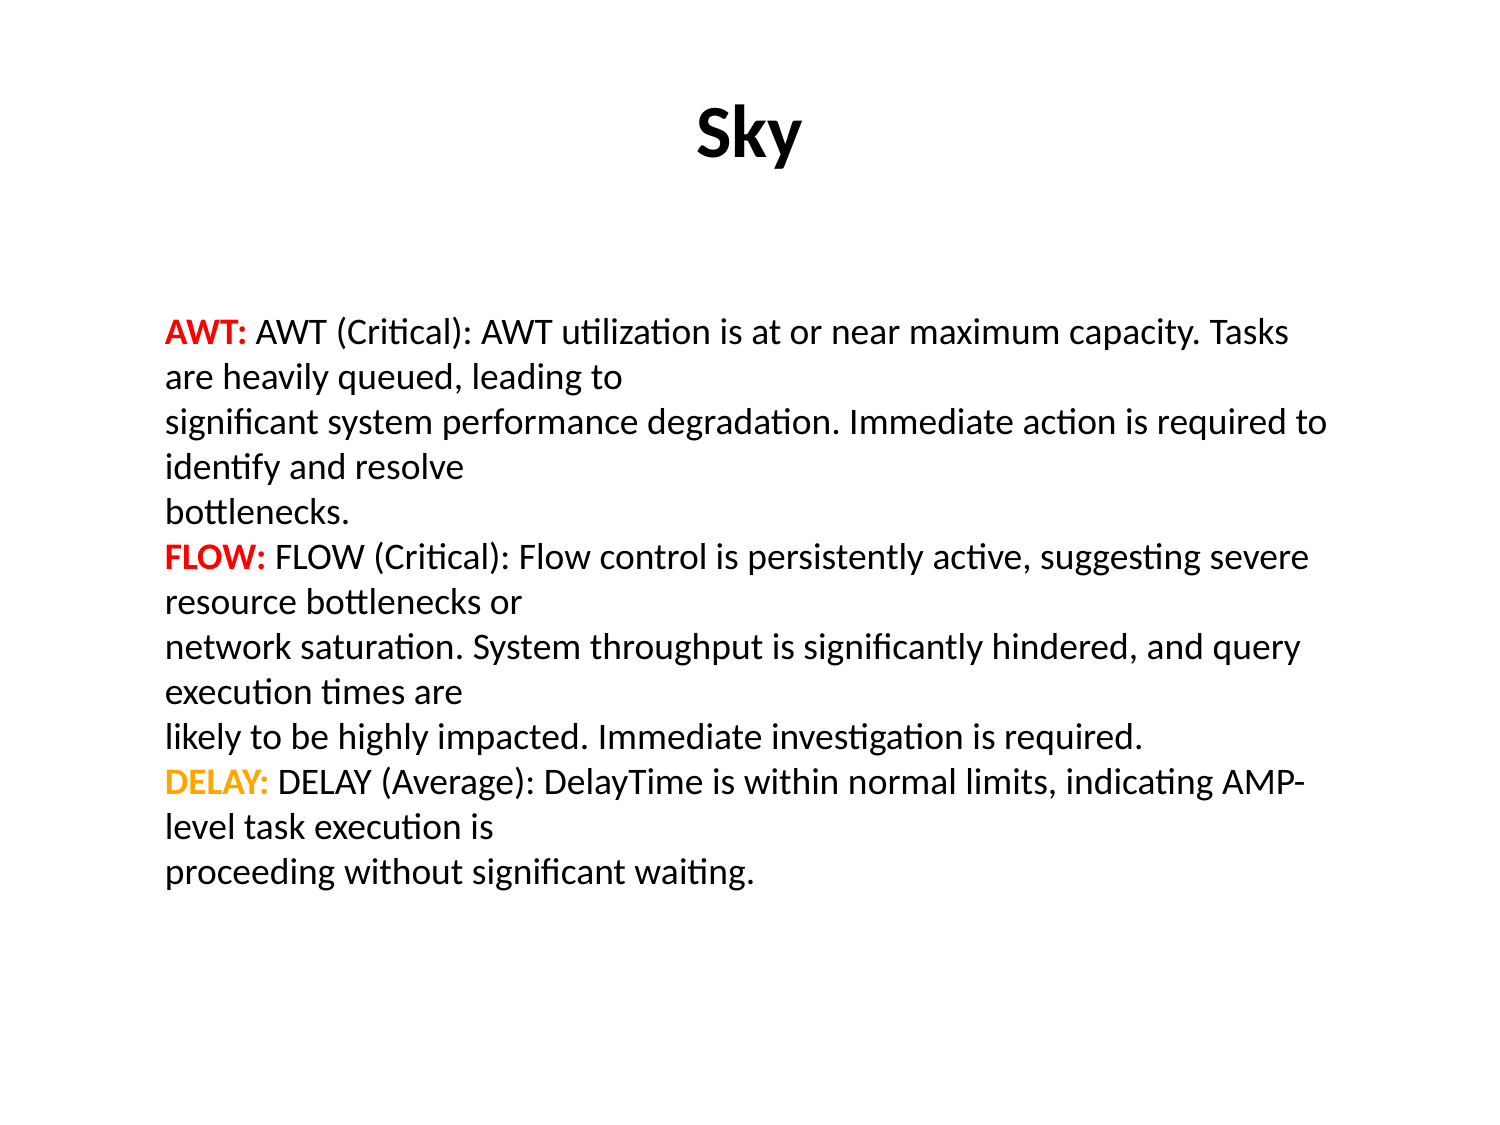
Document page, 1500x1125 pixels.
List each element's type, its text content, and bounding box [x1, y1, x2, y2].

text_box AWT: AWT (Critical): AWT utilization is at or near maximum capacity. Tasks are heavily queued, leading to significant system performance degradation. Immediate action is required to identify and resolve bottlenecks. FLOW: FLOW (Critical): Flow control is persistently active, suggesting severe resource bottlenecks or network saturation. System throughput is significantly hindered, and query execution times are likely to be highly impacted. Immediate investigation is required. DELAY: DELAY (Average): DelayTime is within normal limits, indicating AMP-level task execution is proceeding without significant waiting. [149, 254, 1350, 900]
text_box Sky [681, 74, 819, 180]
